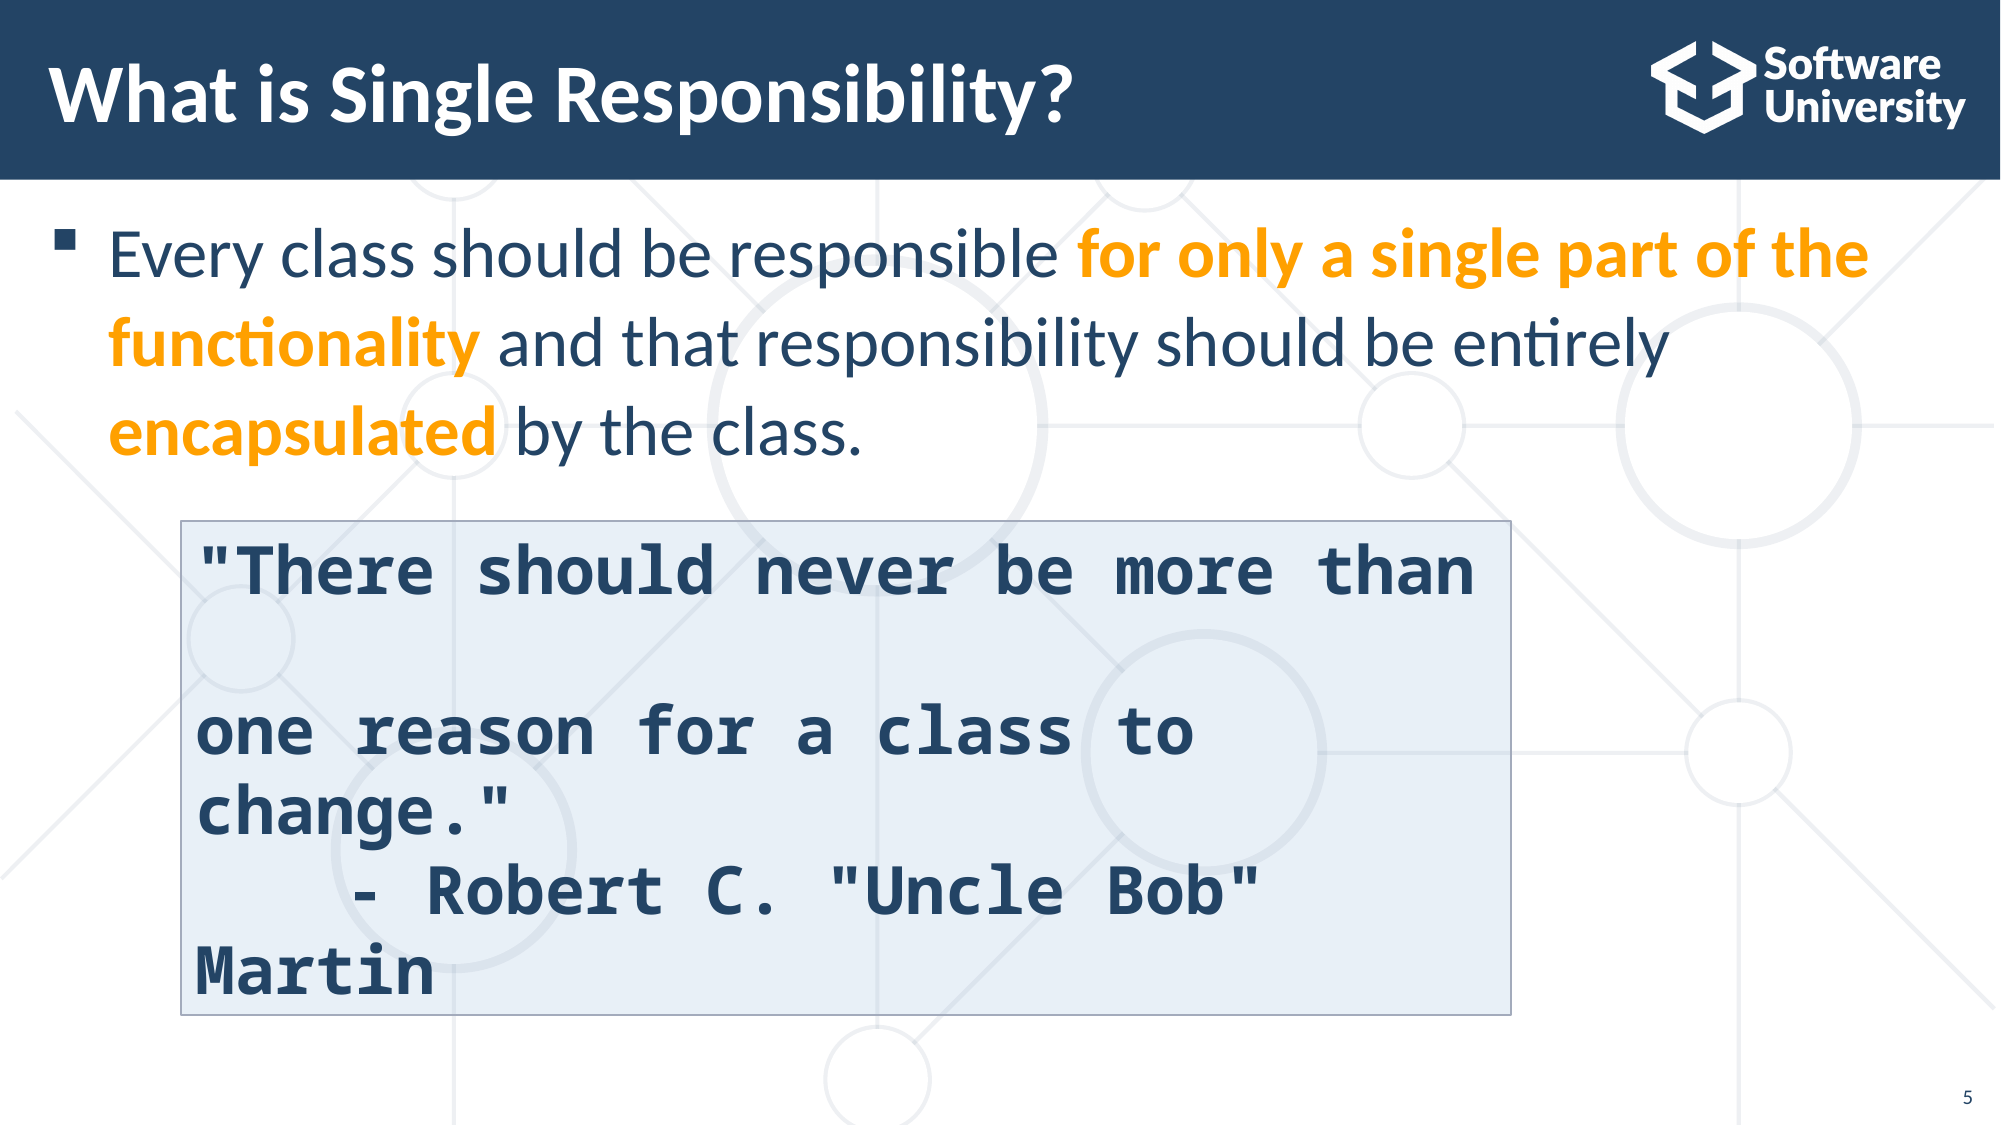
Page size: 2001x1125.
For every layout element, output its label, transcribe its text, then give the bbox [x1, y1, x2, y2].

picture [1651, 41, 1966, 134]
slide_number 5 [1927, 1067, 1989, 1117]
title What is Single Responsibility? [31, 16, 1625, 162]
list Every class should be responsible for only a single part of the functionality and that responsibility should be entirely encapsulated by the class. [31, 196, 1970, 1104]
text_box "There should never be more than one reason for a class to change." - Robert C. "Uncle Bob" Martin [180, 520, 1511, 1016]
